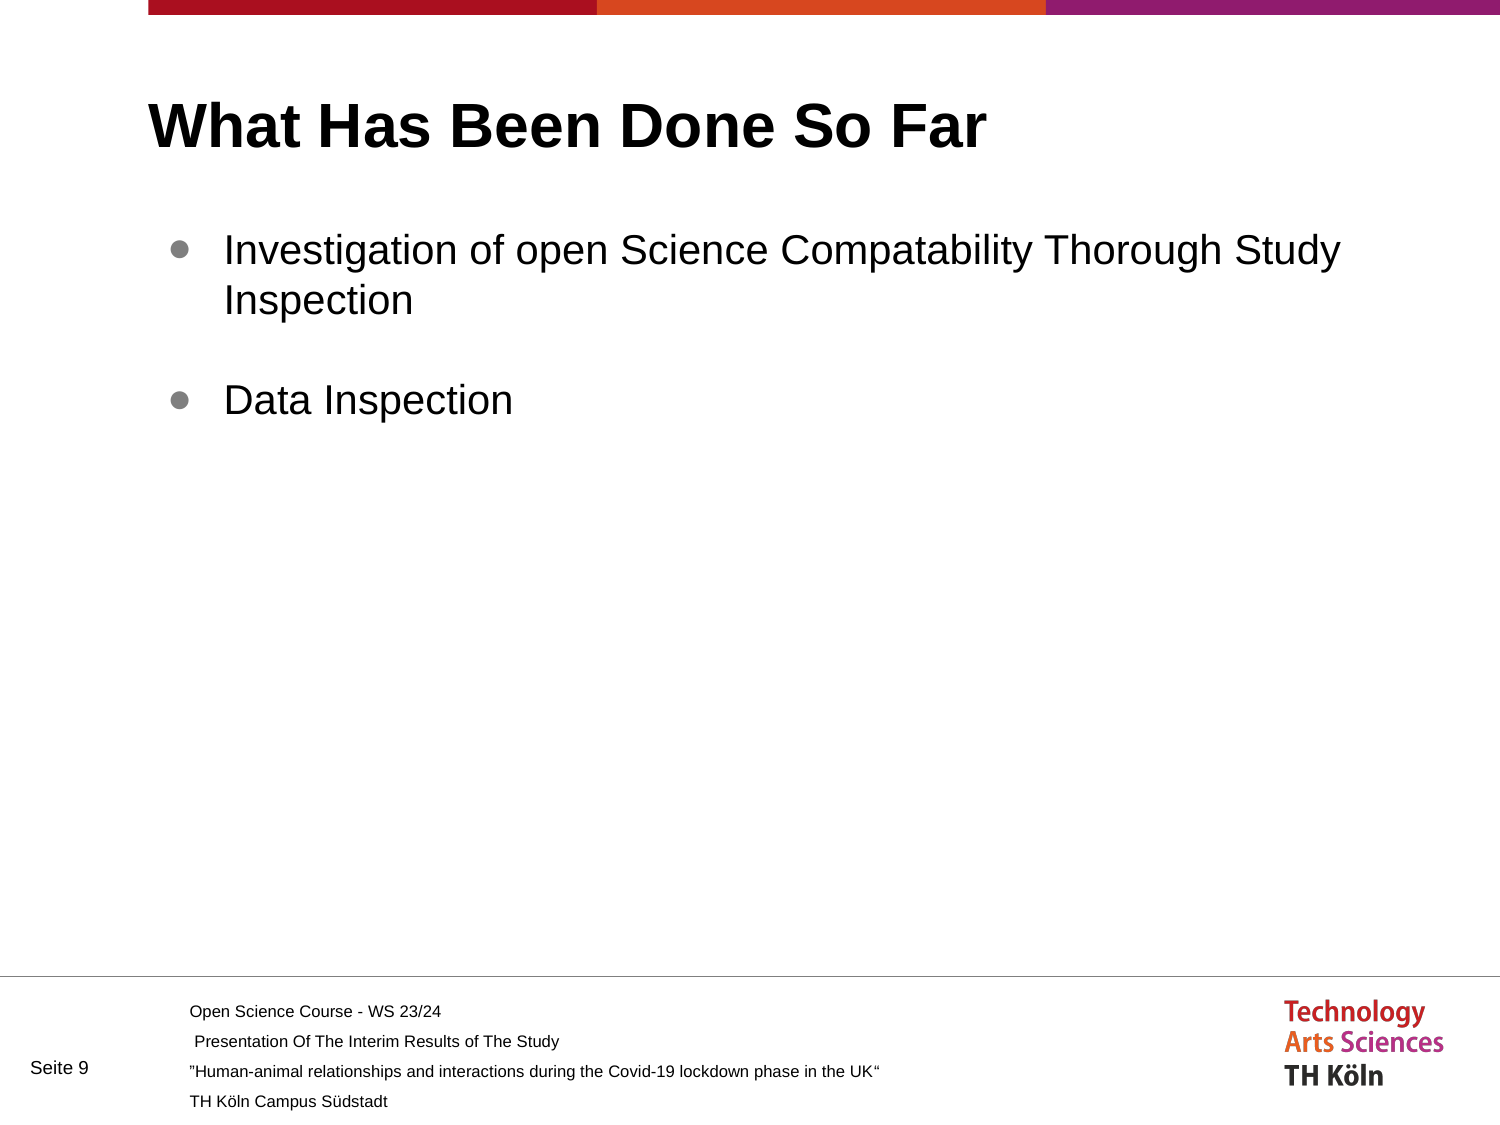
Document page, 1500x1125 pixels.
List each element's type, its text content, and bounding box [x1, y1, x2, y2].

text_box Open Science Course - WS 23/24 Presentation Of The Interim Results of The Study “Human-animal relationships and interactions during the Covid-19 lockdown phase in the UK” TH Köln Campus Südstadt [174, 983, 1178, 1118]
picture [1284, 994, 1457, 1095]
slide_number Seite ‹#› [30, 1043, 174, 1079]
list Investigation of open Science Compatability Thorough Study Inspection Data Inspection [148, 222, 1478, 932]
title What Has Been Done So Far [148, 85, 1478, 203]
